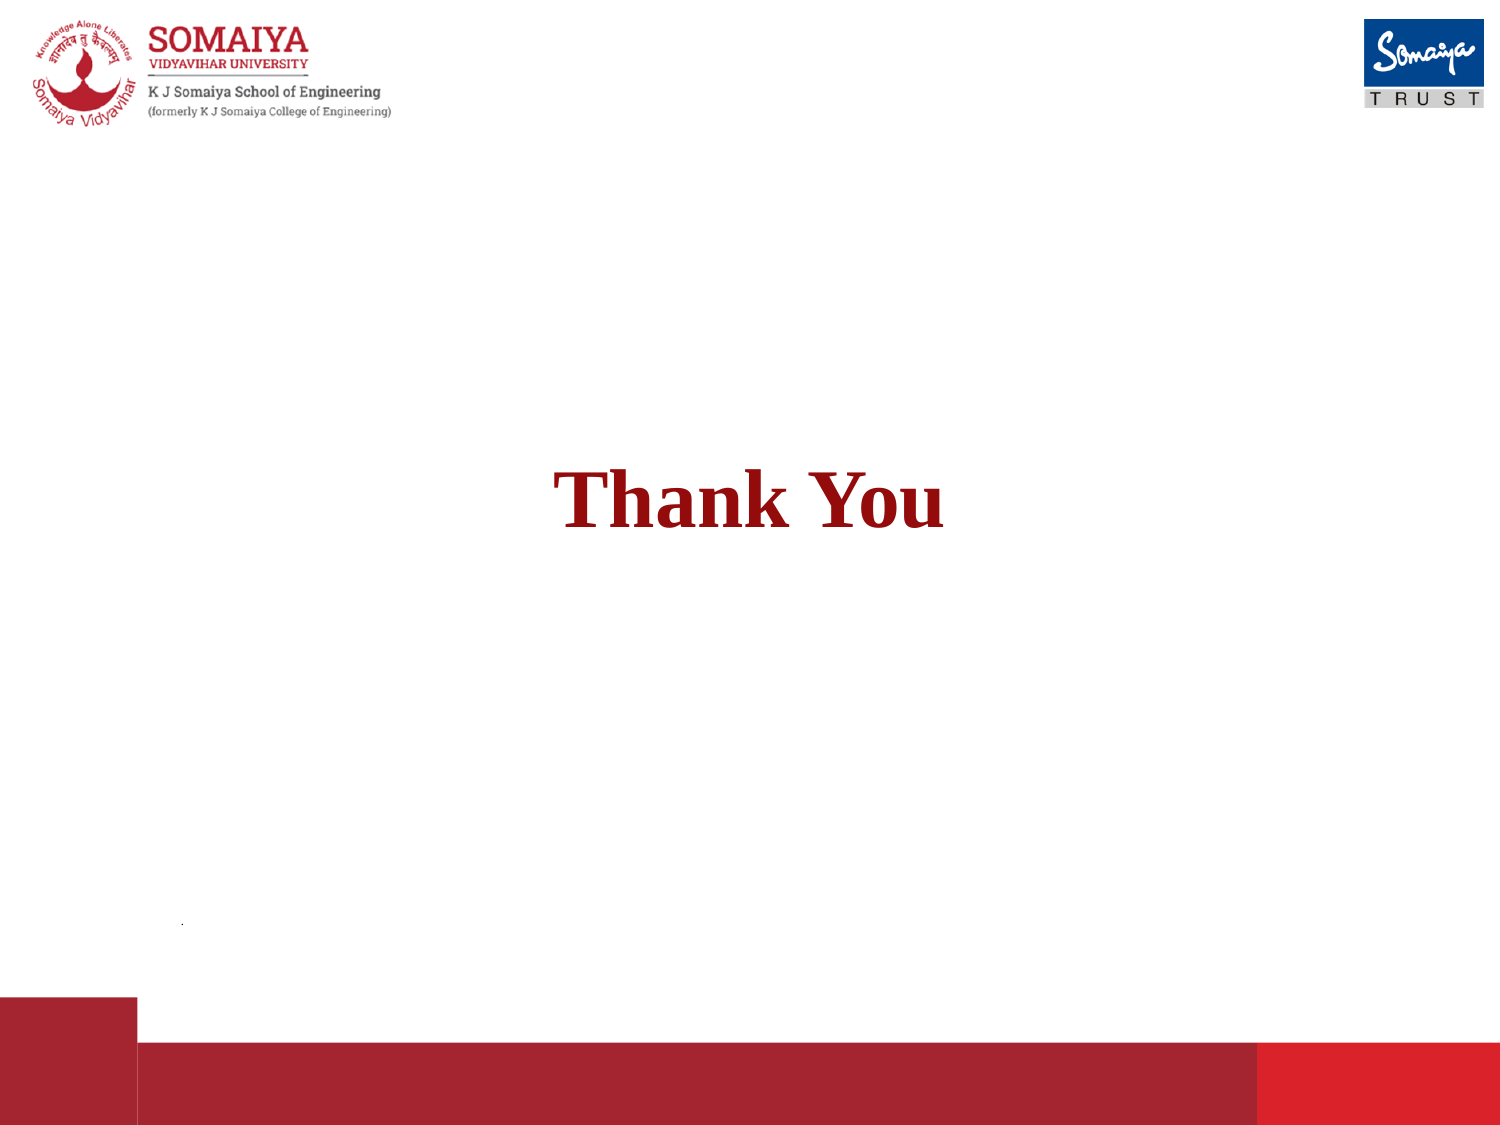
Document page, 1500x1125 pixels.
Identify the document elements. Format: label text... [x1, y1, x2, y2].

picture [1364, 19, 1484, 108]
title Thank You [279, 447, 1221, 592]
list . [136, 890, 1487, 1125]
picture [0, 0, 420, 134]
